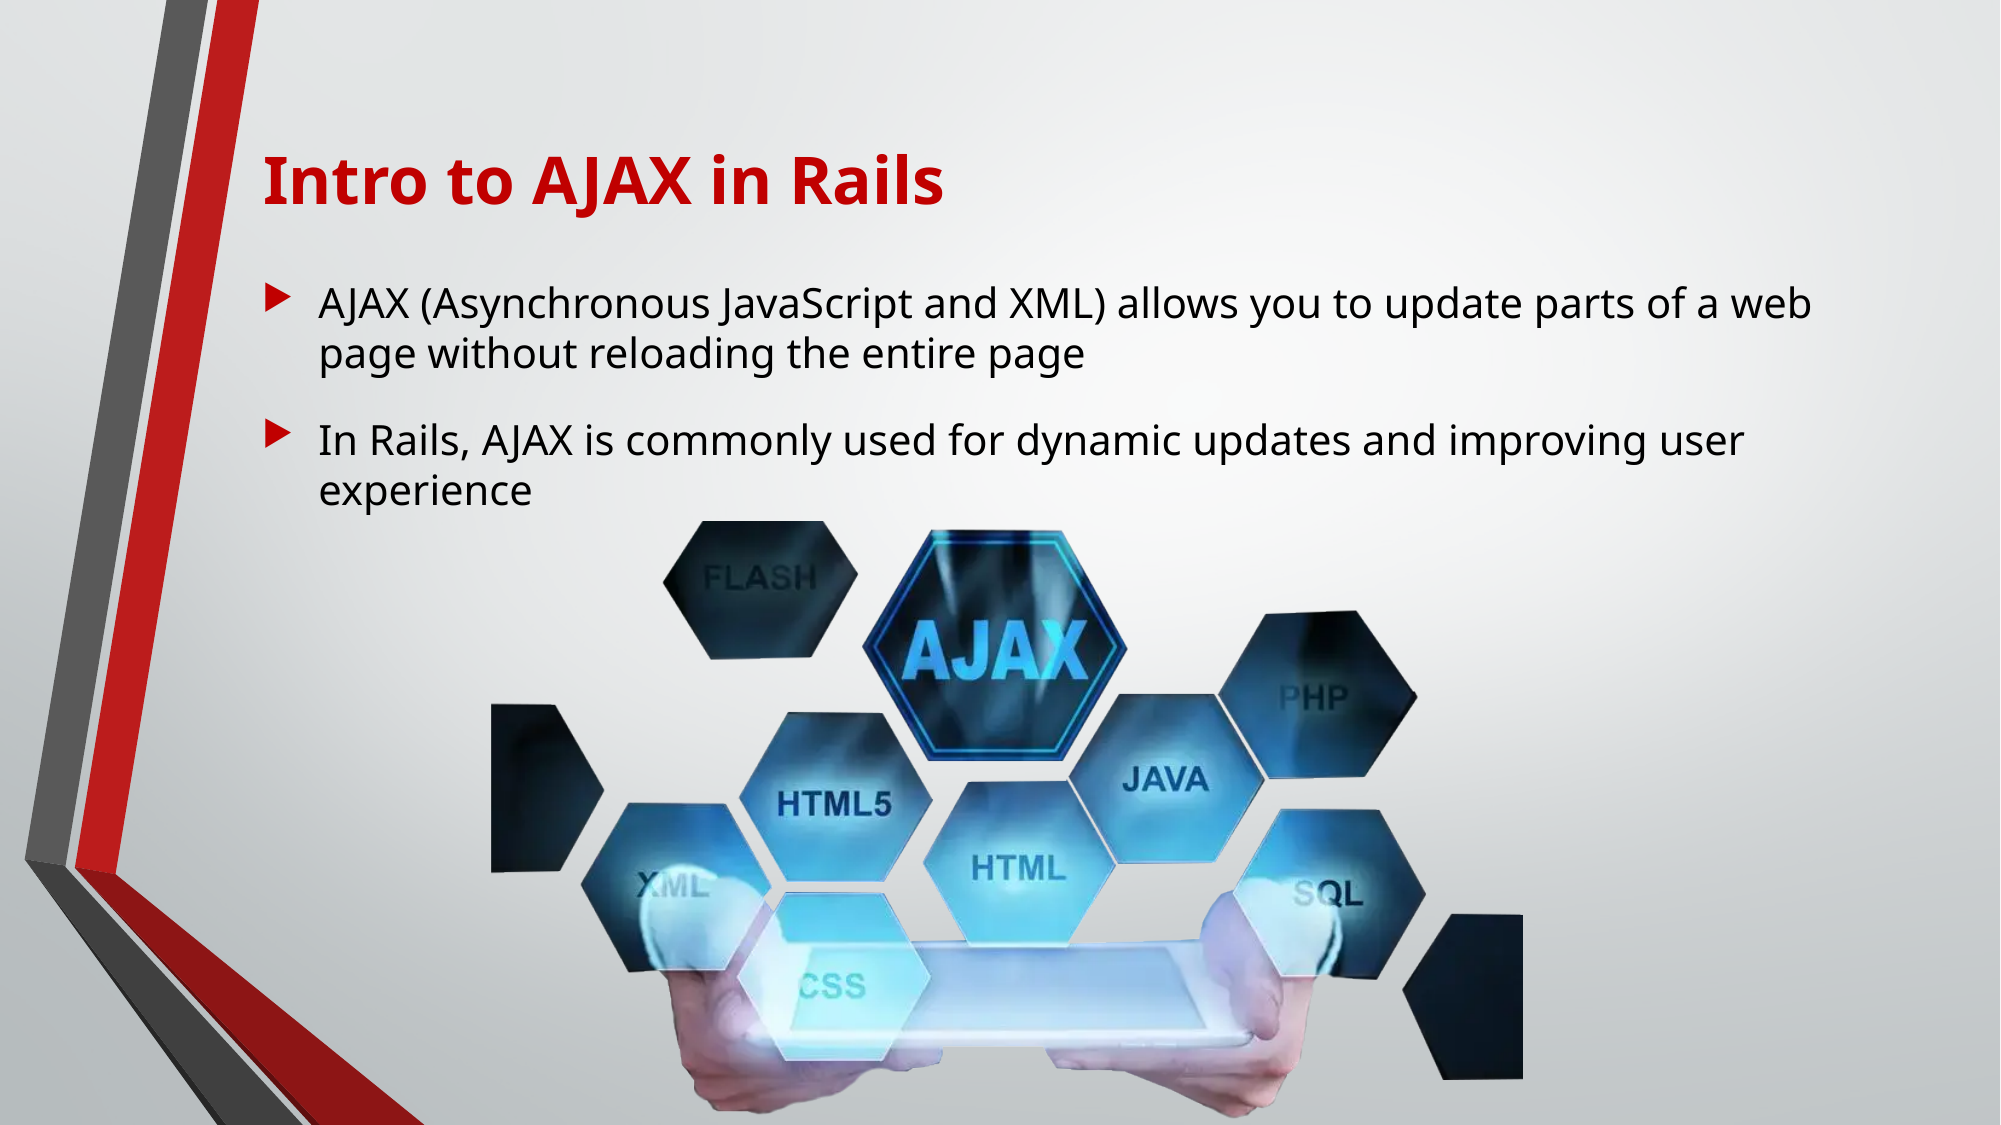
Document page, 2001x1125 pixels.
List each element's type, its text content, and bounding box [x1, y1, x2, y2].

text_box AJAX (Asynchronous JavaScript and XML) allows you to update parts of a web page without reloading the entire page [247, 269, 1911, 385]
text_box In Rails, AJAX is commonly used for dynamic updates and improving user experience [247, 406, 1789, 521]
title Intro to AJAX in Rails [247, 130, 962, 227]
picture [449, 521, 1523, 1125]
